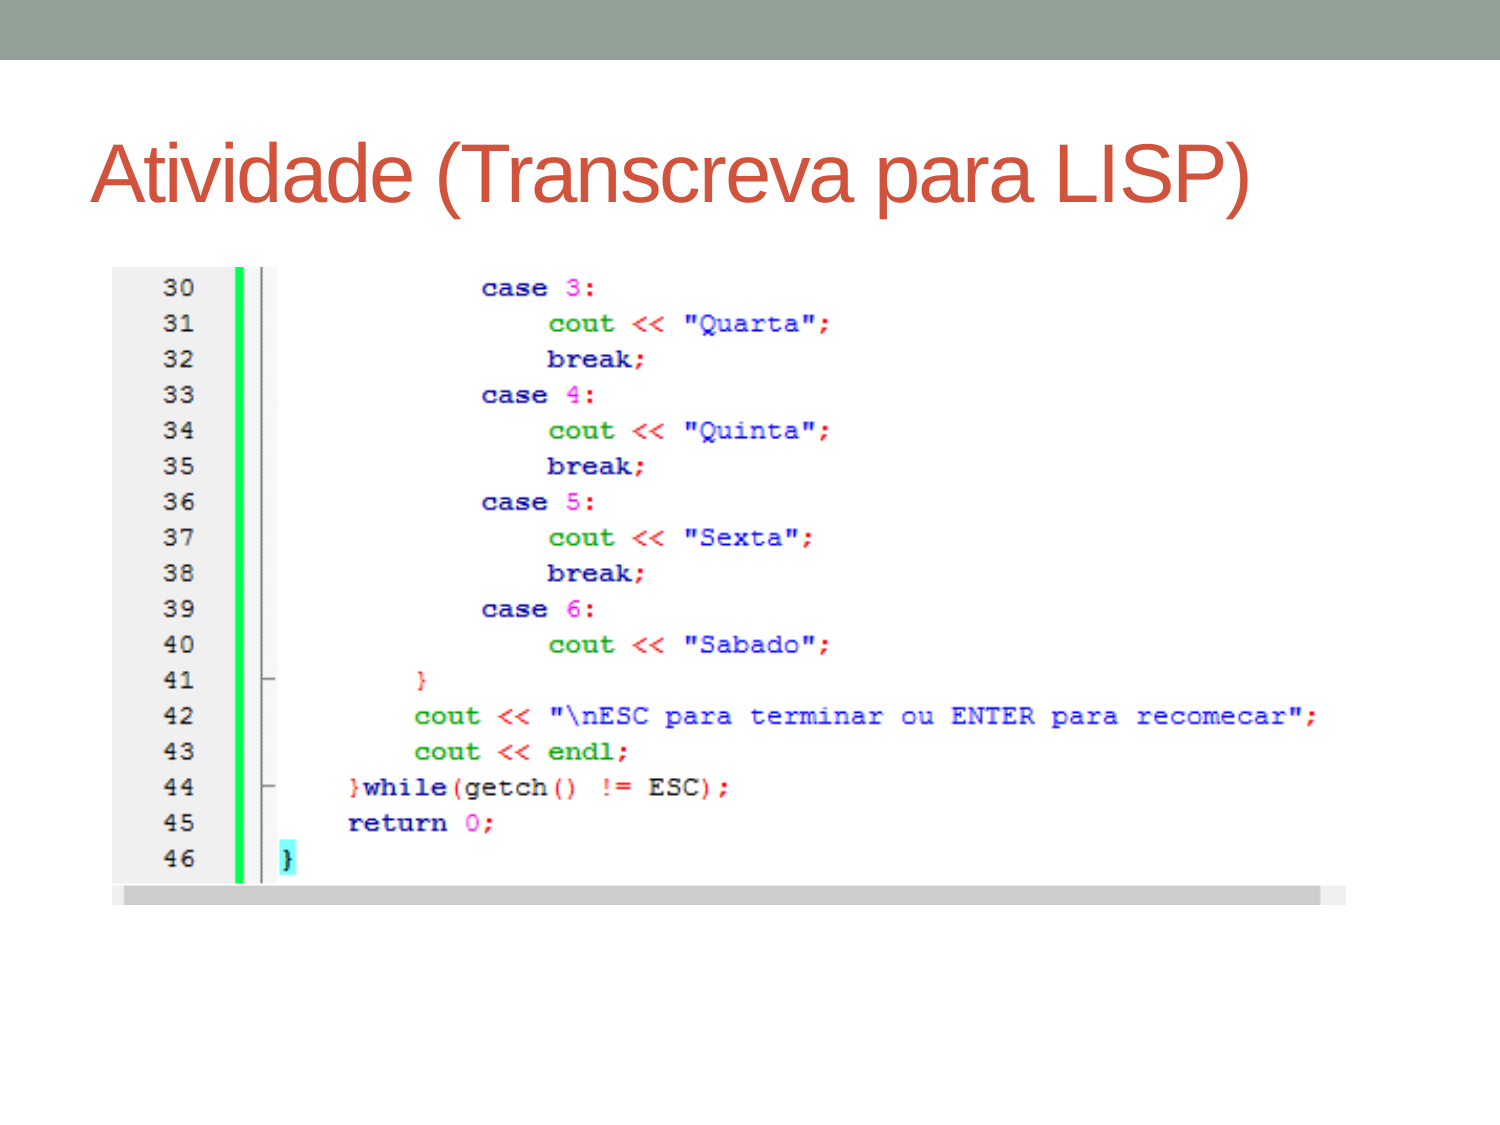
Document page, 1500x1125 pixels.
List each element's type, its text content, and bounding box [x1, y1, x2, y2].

title Atividade (Transcreva para LISP) [75, 87, 1425, 250]
picture [111, 266, 1347, 906]
